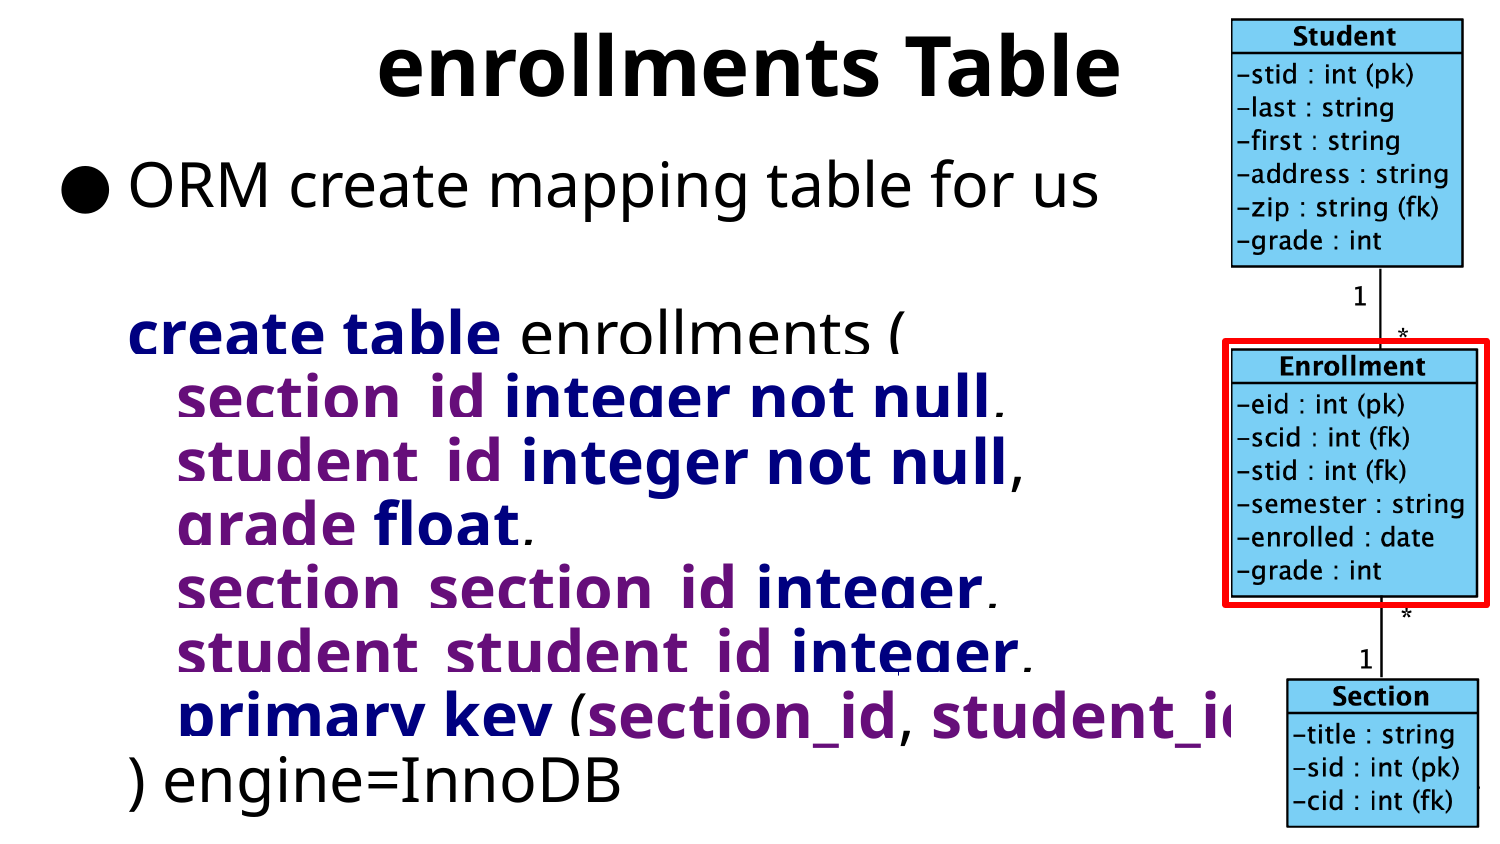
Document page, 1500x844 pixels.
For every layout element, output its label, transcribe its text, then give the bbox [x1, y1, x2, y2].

title enrollments Table [0, 0, 1500, 119]
picture [1230, 15, 1481, 830]
list ORM create mapping table for us create table enrollments ( section_id integer not null, student_id integer not null, grade float, section_section_id integer, student_student_id integer, primary key (section_id, student_id) ) engine=InnoDB [37, 119, 1500, 844]
